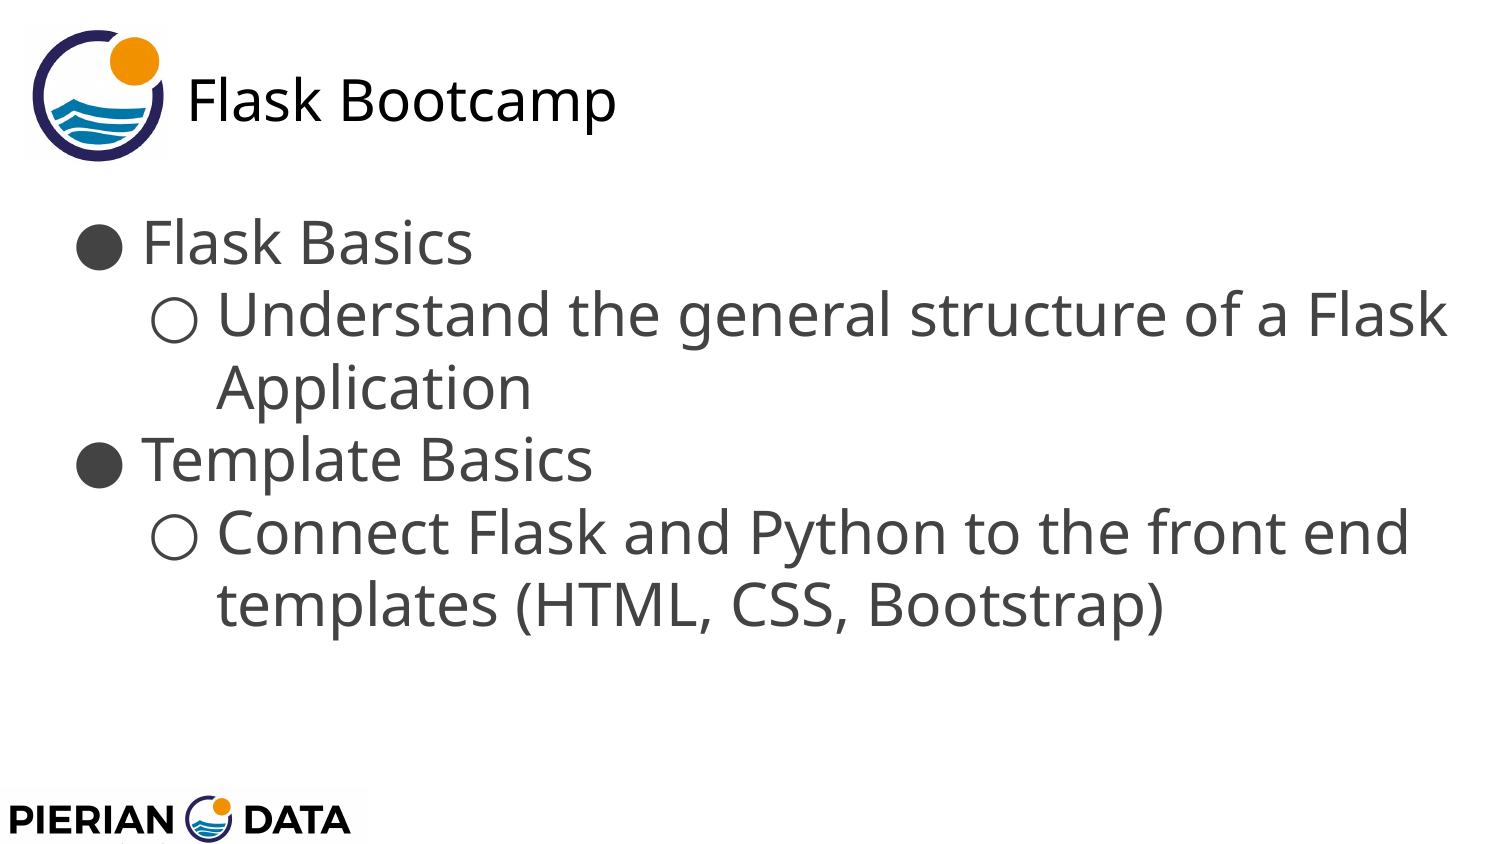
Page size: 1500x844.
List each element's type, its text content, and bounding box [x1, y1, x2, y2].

picture [0, 787, 368, 844]
picture [24, 24, 172, 167]
title Flask Bootcamp [176, 48, 1449, 143]
list Flask Basics Understand the general structure of a Flask Application Template Basics Connect Flask and Python to the front end templates (HTML, CSS, Bootstrap) [51, 189, 1476, 750]
